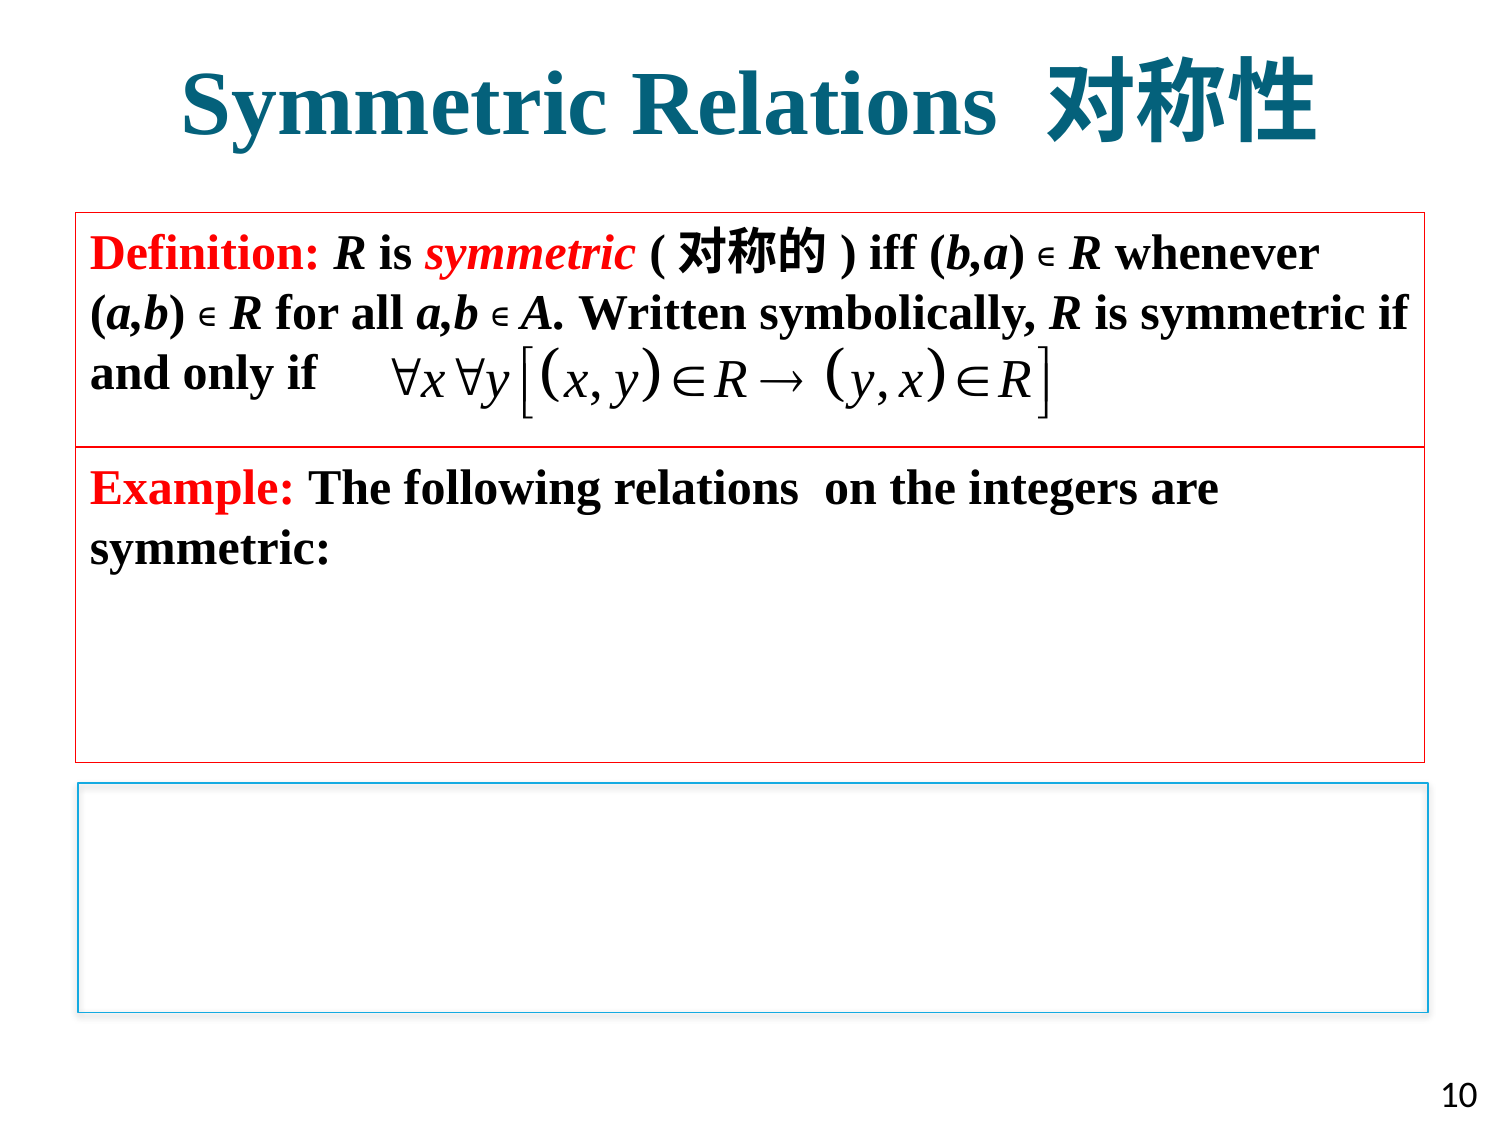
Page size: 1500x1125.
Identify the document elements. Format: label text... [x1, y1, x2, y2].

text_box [374, 333, 1068, 430]
text_box [77, 782, 1429, 1013]
list Definition: R is symmetric (对称的) iff (b,a) ∊ R whenever (a,b) ∊ R for all a,b ∊ A. Written symbolically, R is symmetric if and only if [75, 212, 1425, 447]
title Symmetric Relations 对称性 [0, 0, 1500, 195]
list Example: The following relations on the integers are symmetric: [75, 447, 1425, 763]
